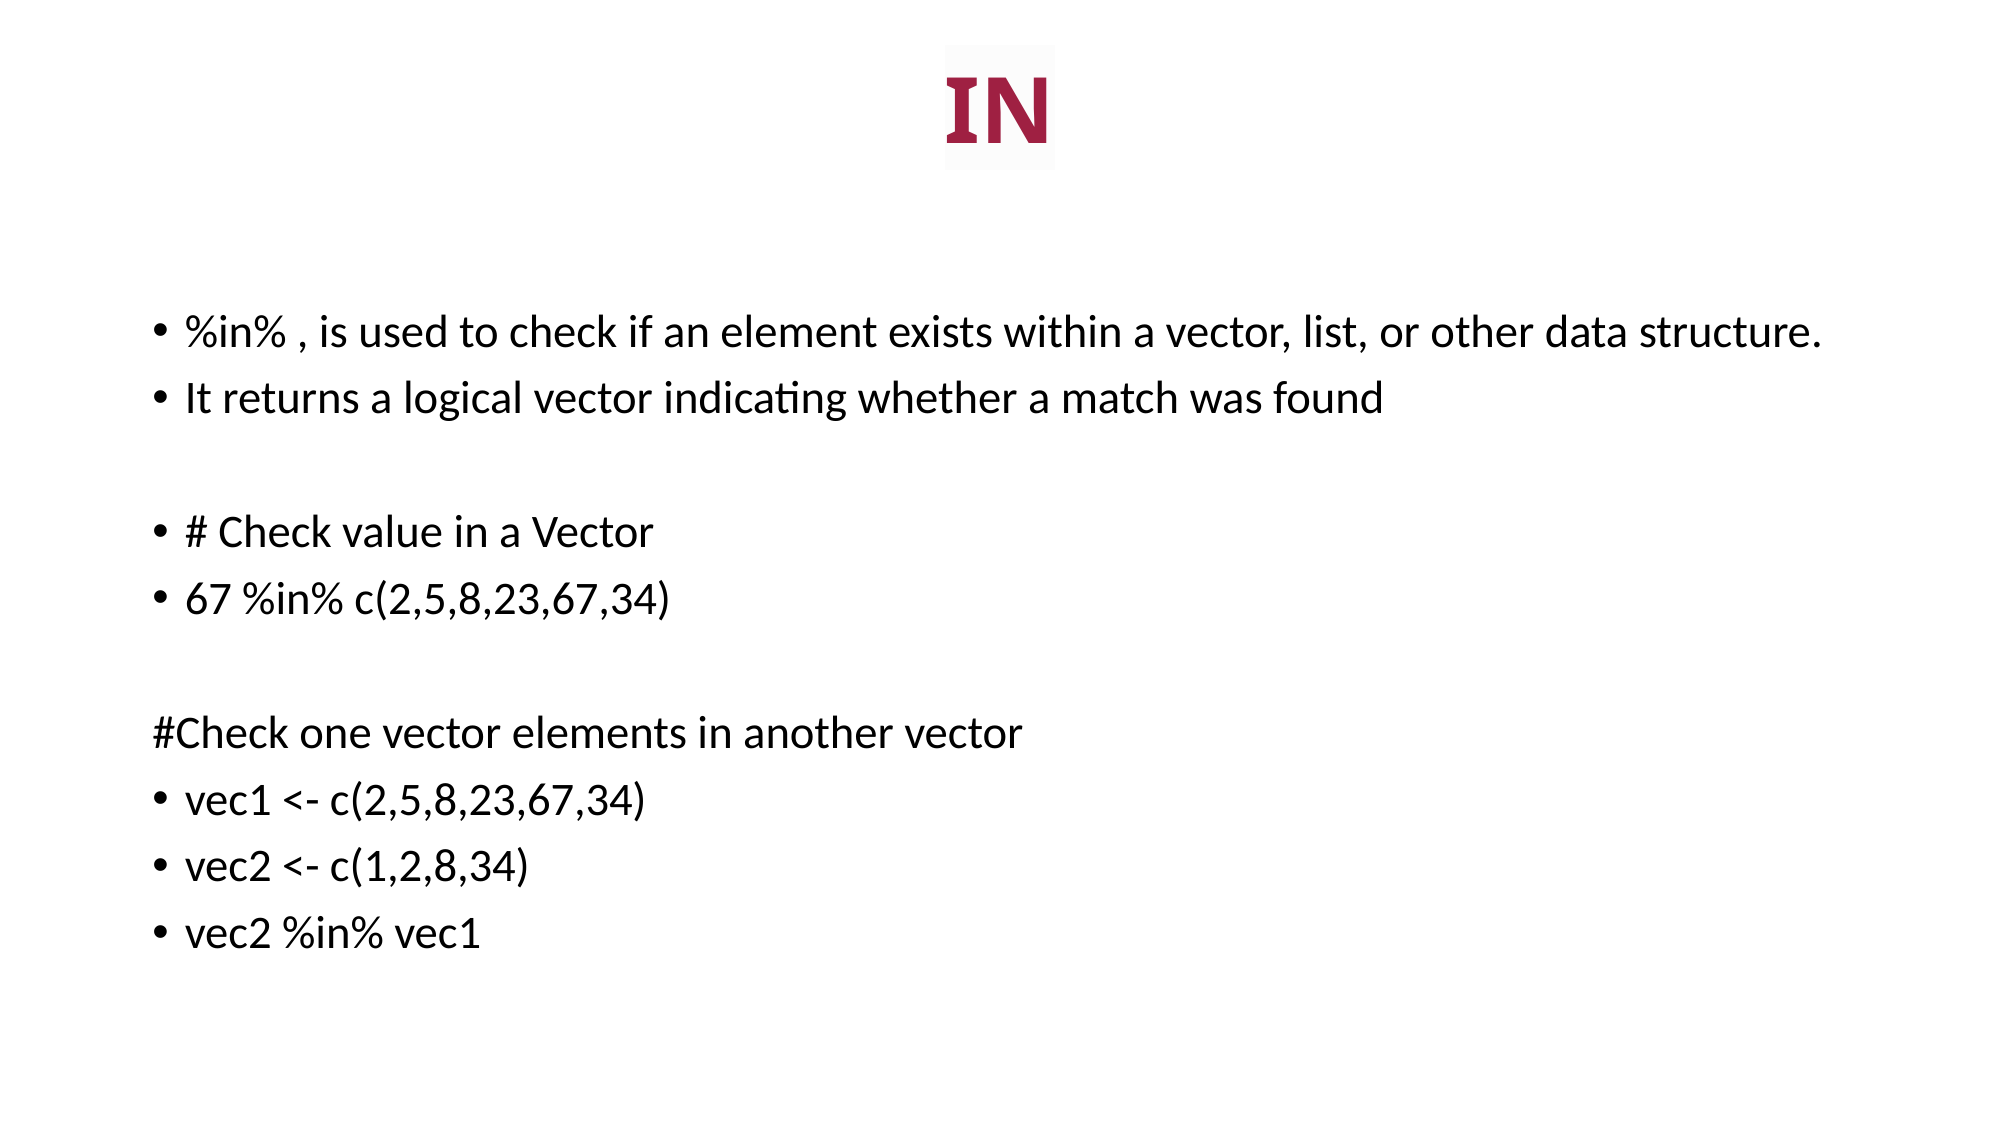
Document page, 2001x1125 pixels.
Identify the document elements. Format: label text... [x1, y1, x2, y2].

title IN [137, 59, 1863, 278]
list %in% , is used to check if an element exists within a vector, list, or other data structure. It returns a logical vector indicating whether a match was found # Check value in a Vector 67 %in% c(2,5,8,23,67,34) #Check one vector elements in another vector vec1 <- c(2,5,8,23,67,34) vec2 <- c(1,2,8,34) vec2 %in% vec1 [137, 299, 1863, 1014]
